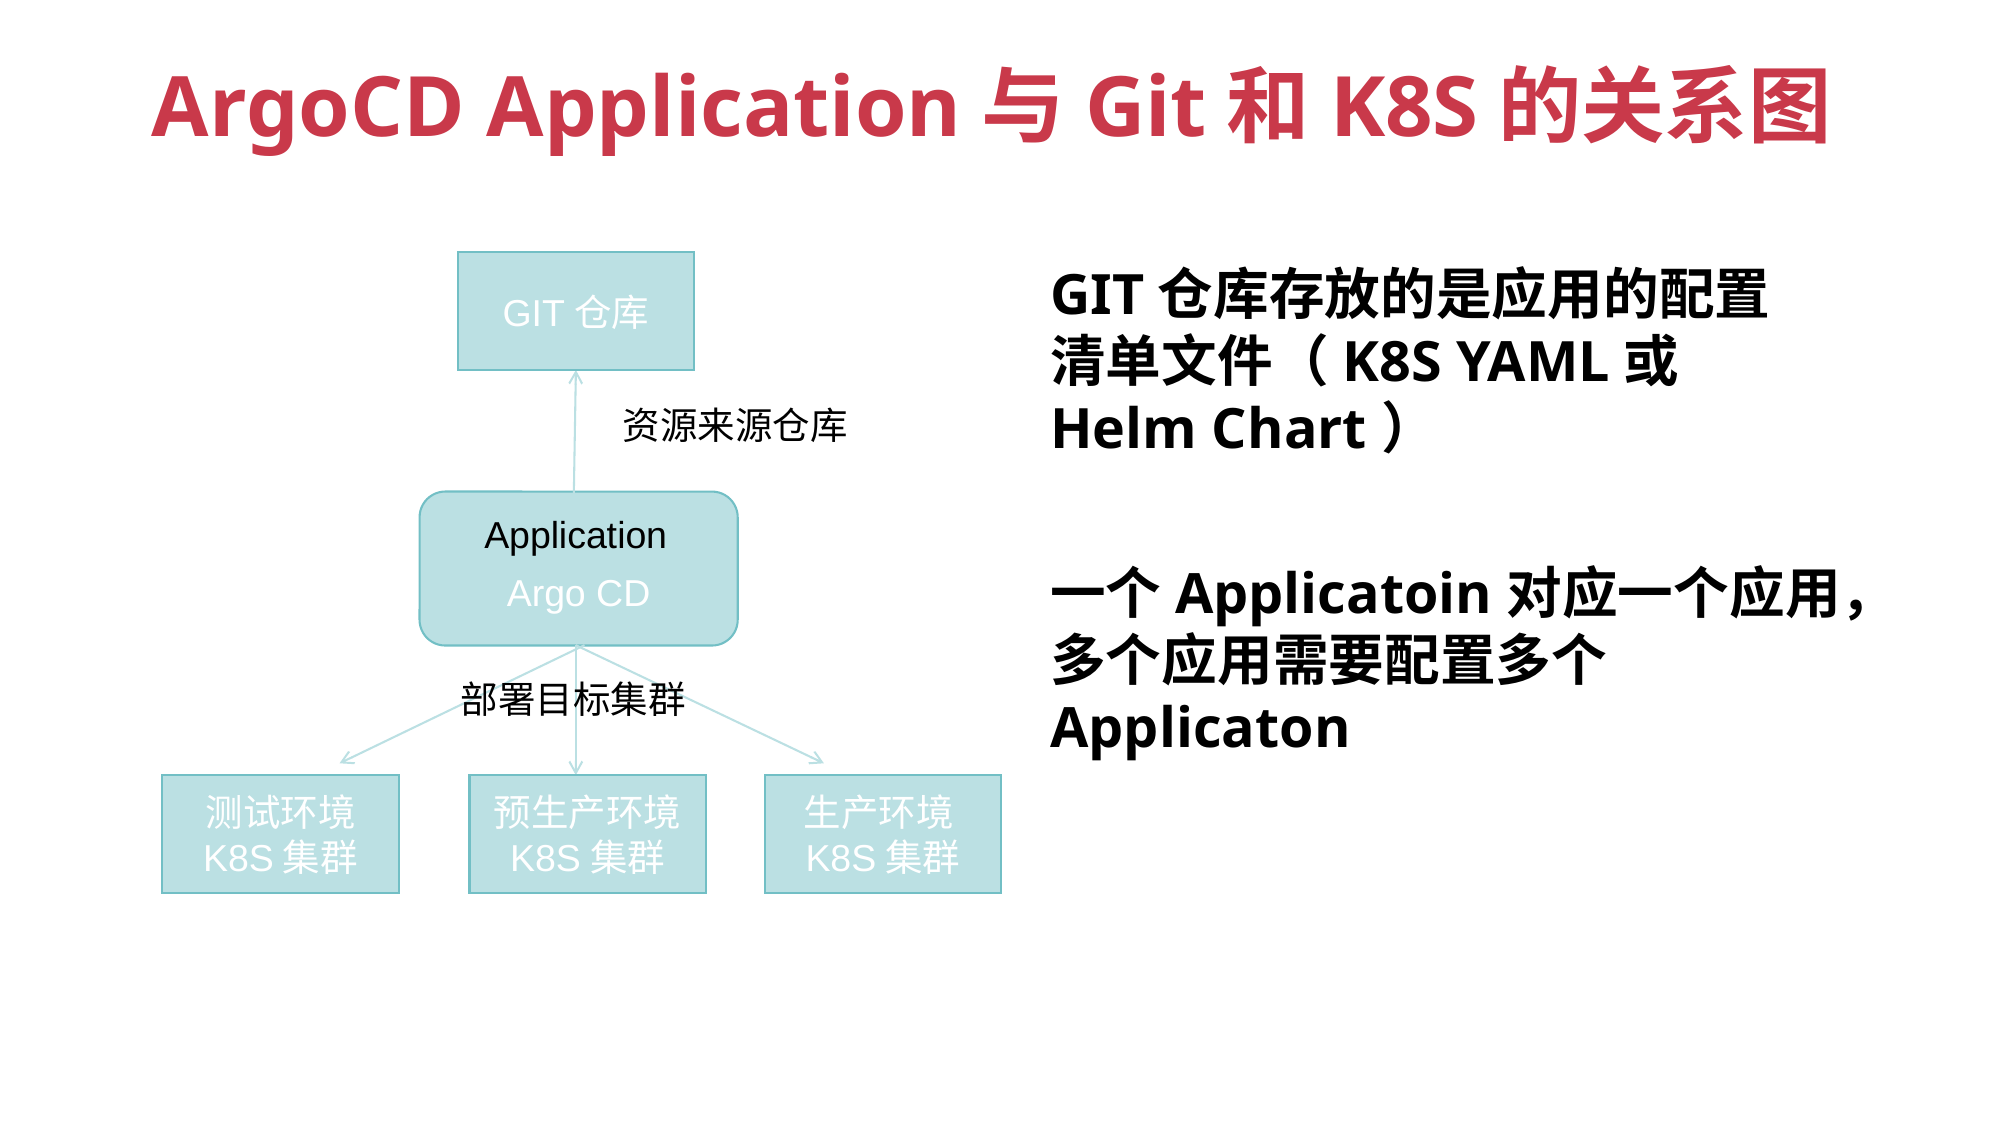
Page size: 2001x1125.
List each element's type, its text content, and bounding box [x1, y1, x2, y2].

text_box 预生产环境 K8S集群 [468, 774, 707, 894]
text_box GIT仓库 [457, 251, 695, 371]
text_box ArgoCD Application与Git和K8S的关系图 [397, 42, 1586, 164]
text_box Application [469, 503, 572, 563]
text_box 一个Applicatoin对应一个应用，多个应用需要配置多个Applicaton [1035, 550, 1876, 800]
text_box GIT仓库存放的是应用的配置清单文件（K8S YAML或Helm Chart） [1035, 251, 1819, 509]
text_box 生产环境K8S集群 [764, 774, 1002, 894]
text_box Application [576, 503, 689, 563]
text_box 资源来源仓库 [607, 394, 869, 455]
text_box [575, 645, 824, 764]
text_box Argo CD [418, 490, 739, 645]
text_box 测试环境 K8S集群 [161, 774, 400, 894]
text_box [572, 370, 576, 565]
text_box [339, 645, 575, 764]
